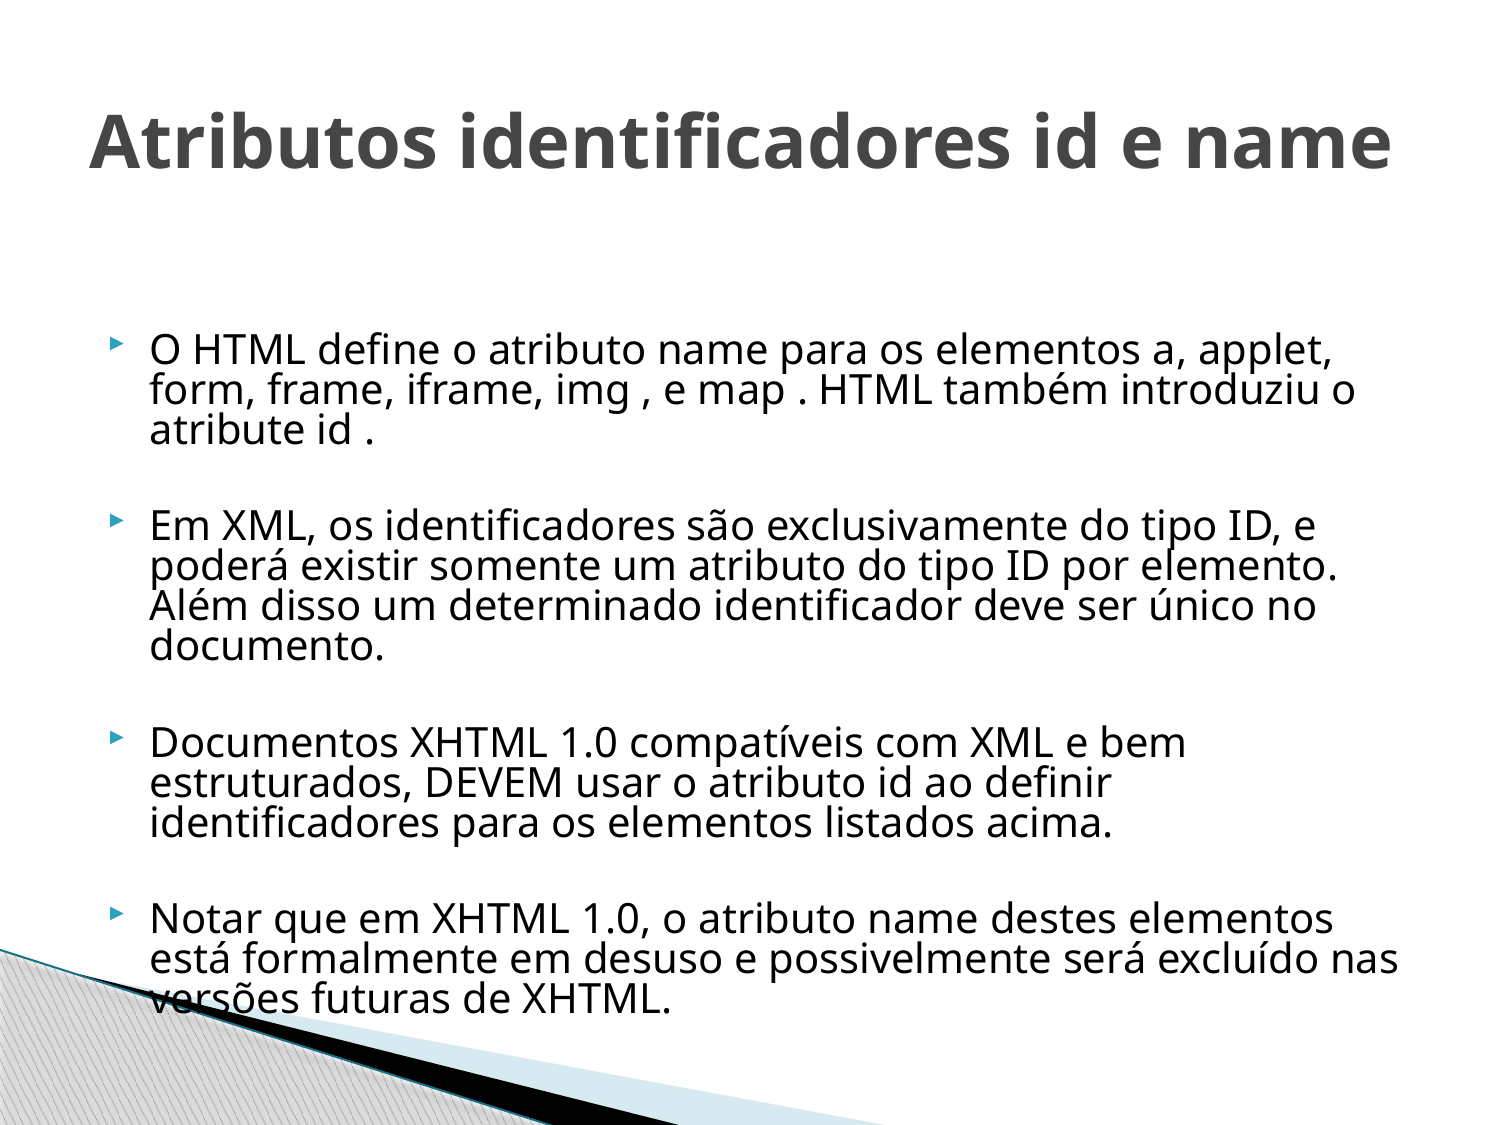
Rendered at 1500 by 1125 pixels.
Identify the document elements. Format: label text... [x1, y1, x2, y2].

list O HTML define o atributo name para os elementos a, applet, form, frame, iframe, img , e map . HTML também introduziu o atribute id . Em XML, os identificadores são exclusivamente do tipo ID, e poderá existir somente um atributo do tipo ID por elemento. Além disso um determinado identificador deve ser único no documento. Documentos XHTML 1.0 compatíveis com XML e bem estruturados, DEVEM usar o atributo id ao definir identificadores para os elementos listados acima. Notar que em XHTML 1.0, o atributo name destes elementos está formalmente em desuso e possivelmente será excluído nas versões futuras de XHTML. [75, 324, 1425, 1094]
title Atributos identificadores id e name [75, 45, 1425, 233]
